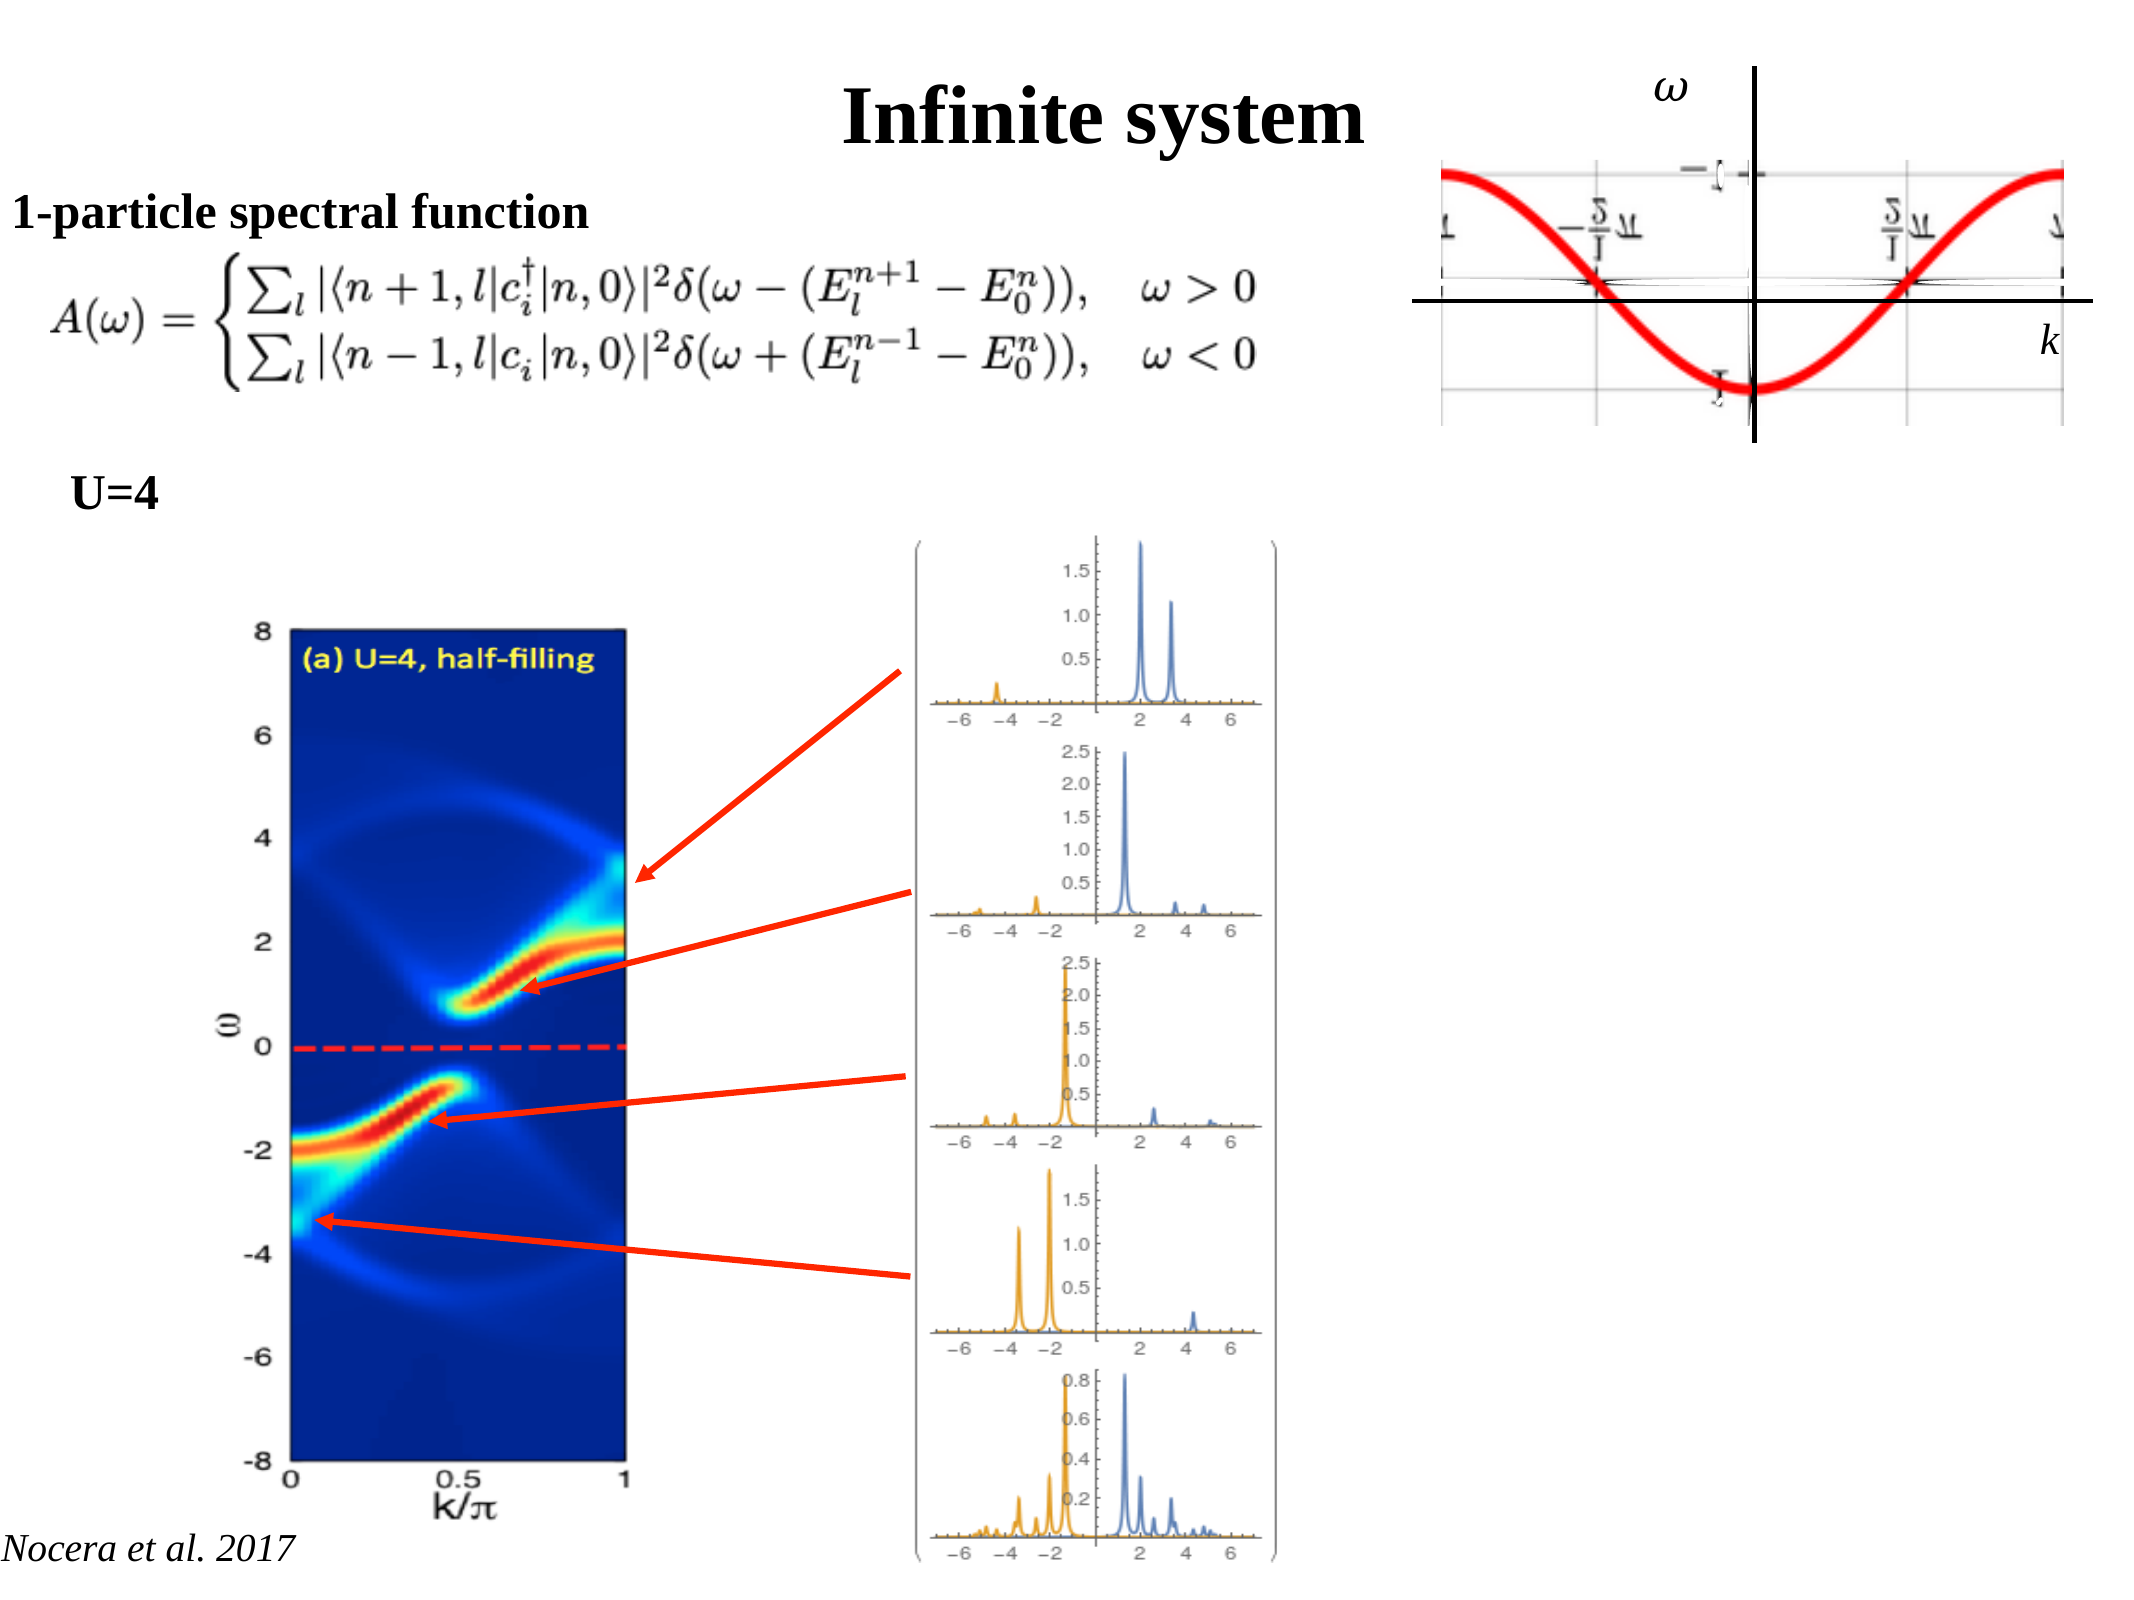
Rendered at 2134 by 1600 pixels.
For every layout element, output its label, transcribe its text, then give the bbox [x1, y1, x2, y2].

title Infinite system [143, 43, 1411, 177]
text_box Nocera et al. 2017 [0, 1513, 383, 1578]
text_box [1411, 42, 2109, 444]
picture [49, 251, 1257, 392]
text_box 1-particle spectral function [2, 170, 677, 247]
picture [208, 602, 652, 1550]
text_box U=4 [61, 451, 247, 528]
picture [901, 530, 1278, 1563]
